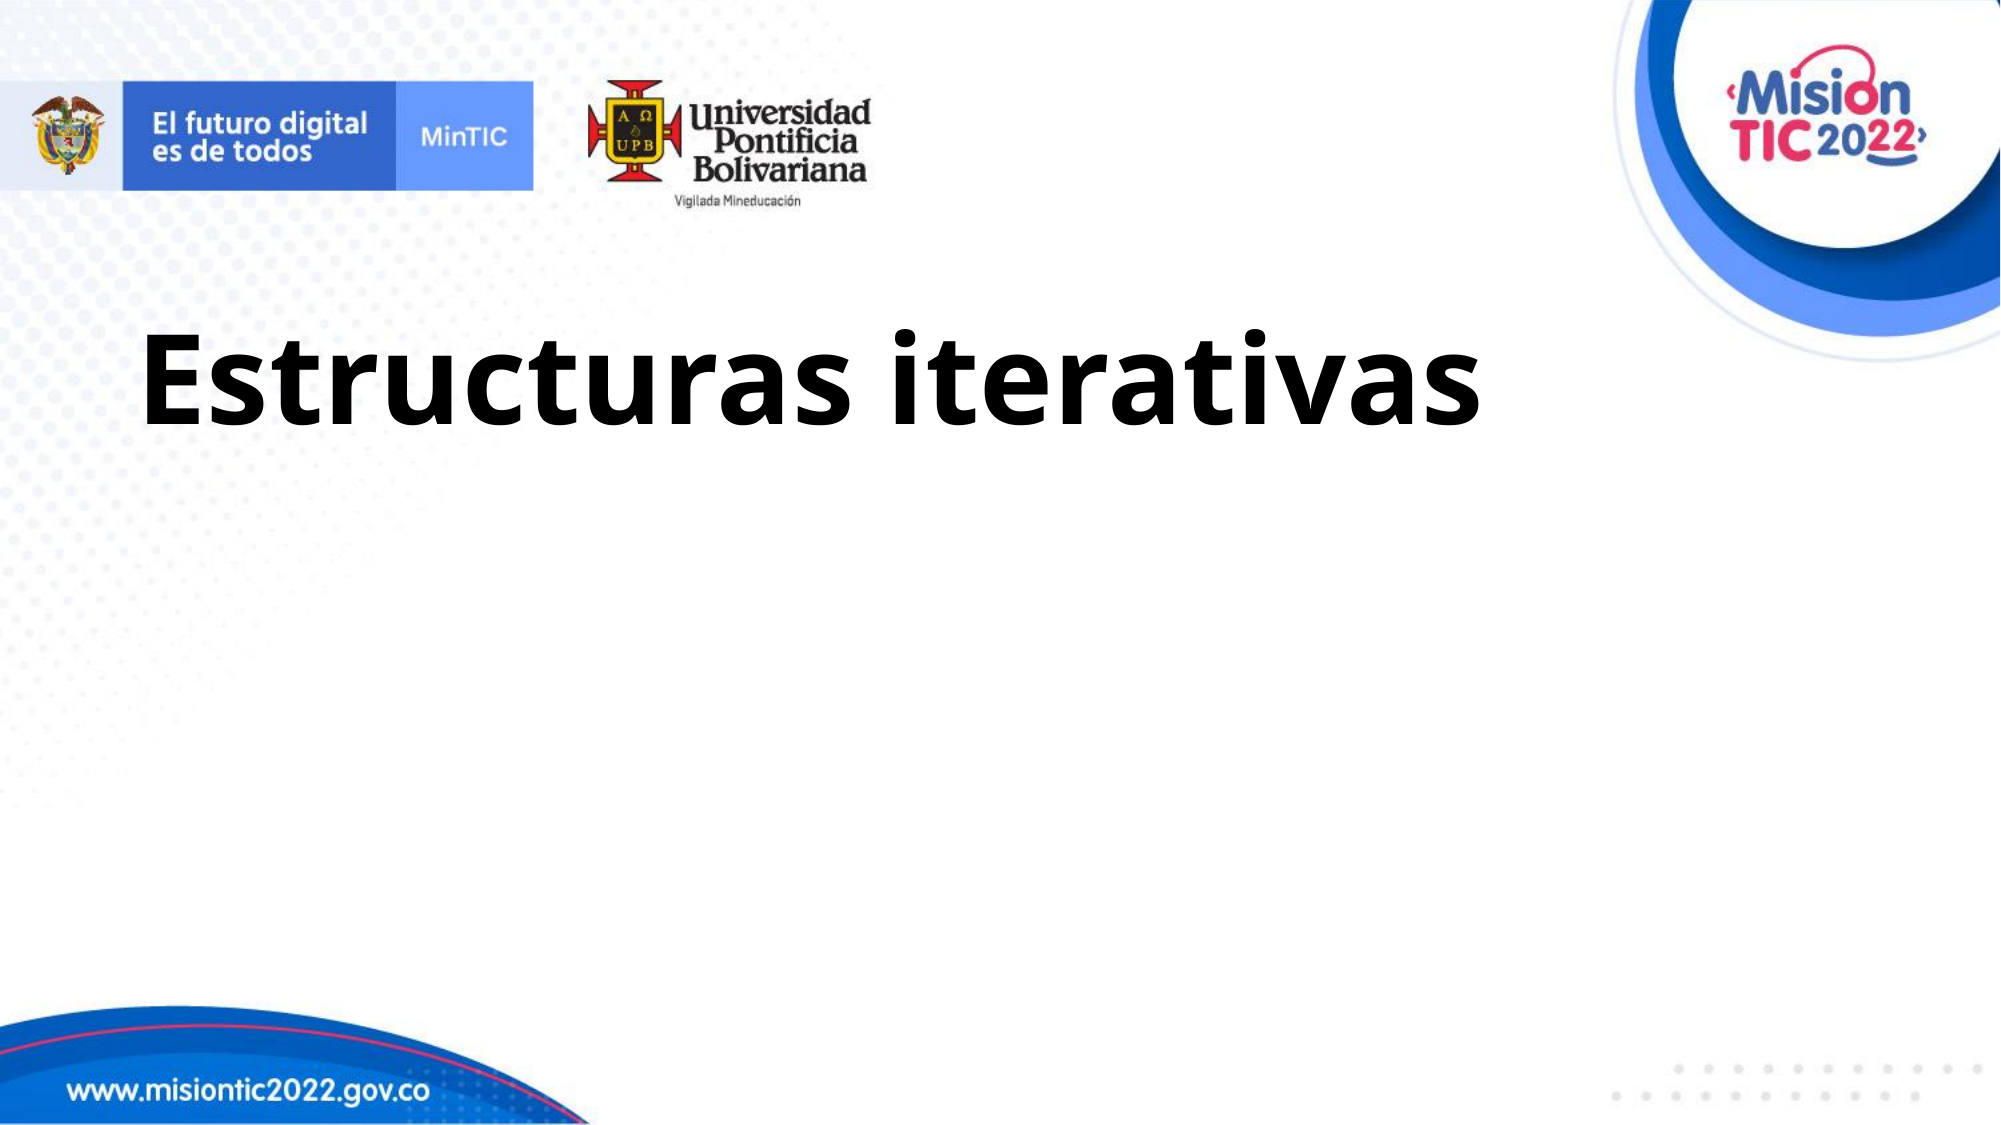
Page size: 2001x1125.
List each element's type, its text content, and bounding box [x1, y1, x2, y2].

title Estructuras iterativas [121, 301, 1758, 575]
picture [0, 0, 2001, 1125]
